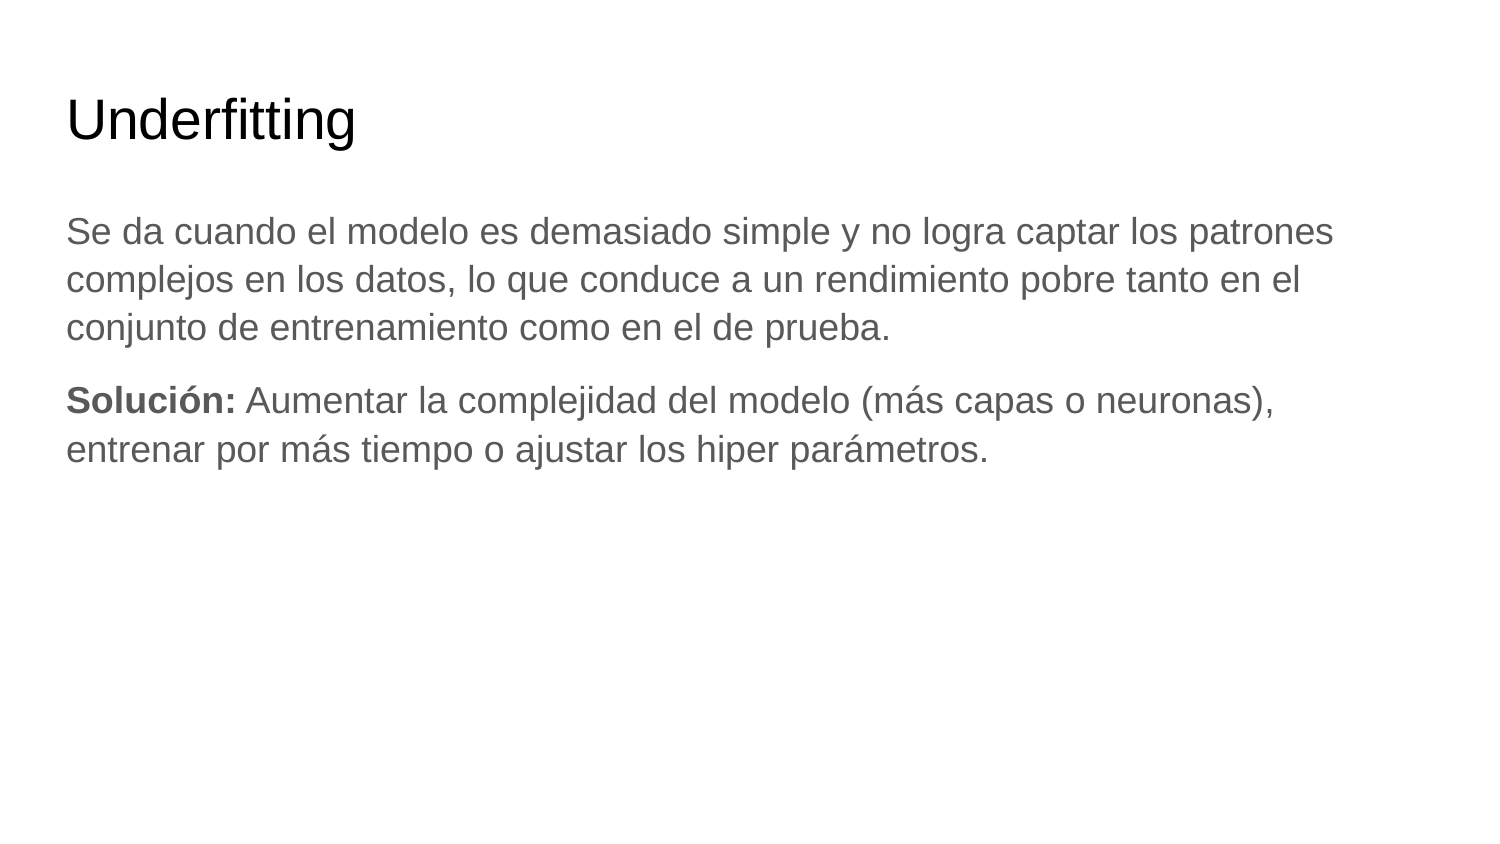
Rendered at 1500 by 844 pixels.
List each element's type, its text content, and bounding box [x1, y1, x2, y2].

list Se da cuando el modelo es demasiado simple y no logra captar los patrones complejos en los datos, lo que conduce a un rendimiento pobre tanto en el conjunto de entrenamiento como en el de prueba. Solución: Aumentar la complejidad del modelo (más capas o neuronas), entrenar por más tiempo o ajustar los hiper parámetros. [51, 189, 1352, 750]
title Underfitting [51, 72, 1449, 167]
